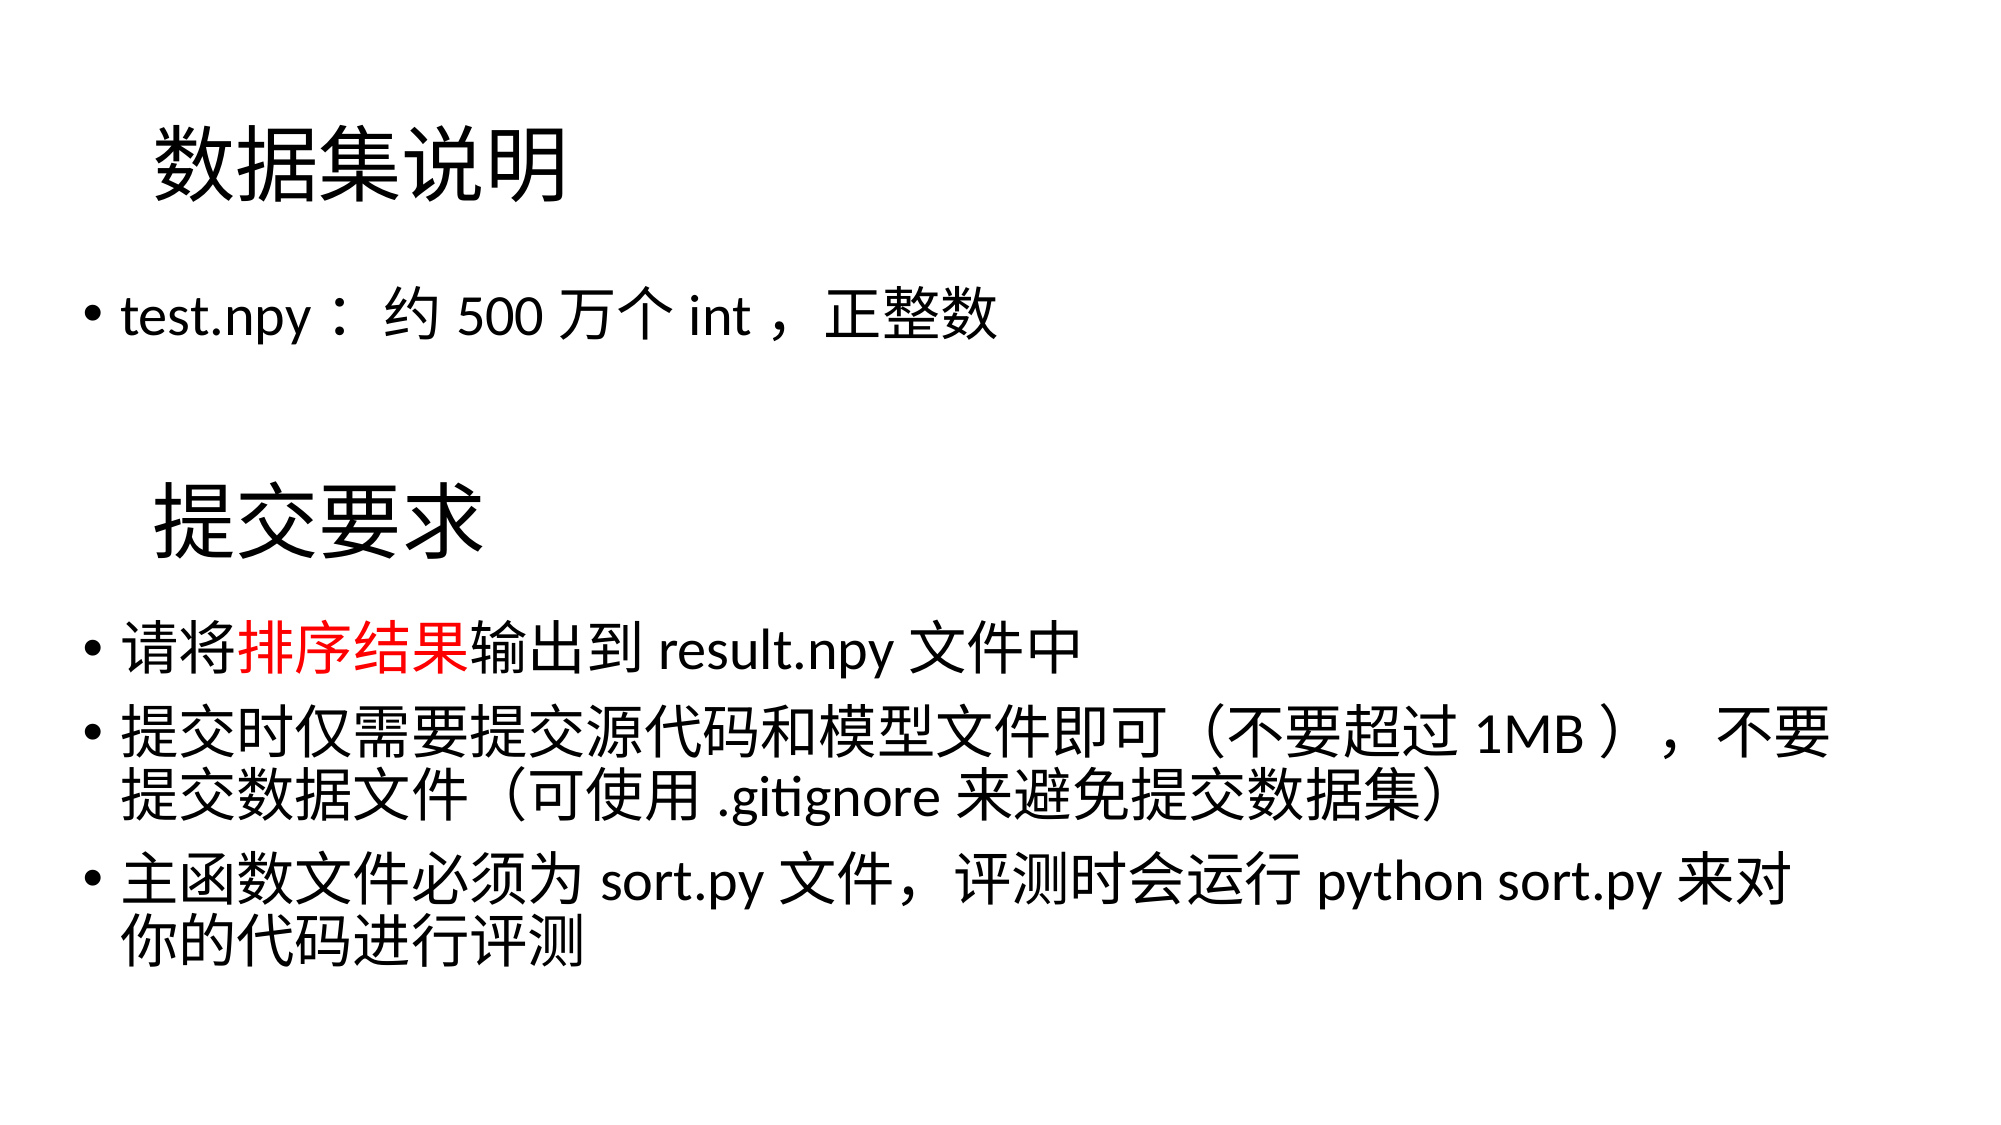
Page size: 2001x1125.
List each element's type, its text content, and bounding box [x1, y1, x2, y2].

title 数据集说明 [137, 59, 1863, 278]
list test.npy：约500万个int，正整数 请将排序结果输出到result.npy文件中 提交时仅需要提交源代码和模型文件即可（不要超过1MB），不要提交数据文件（可使用.gitignore来避免提交数据集） 主函数文件必须为sort.py文件，评测时会运行python sort.py来对你的代码进行评测 [67, 277, 1863, 992]
text_box 提交要求 [137, 416, 1863, 635]
